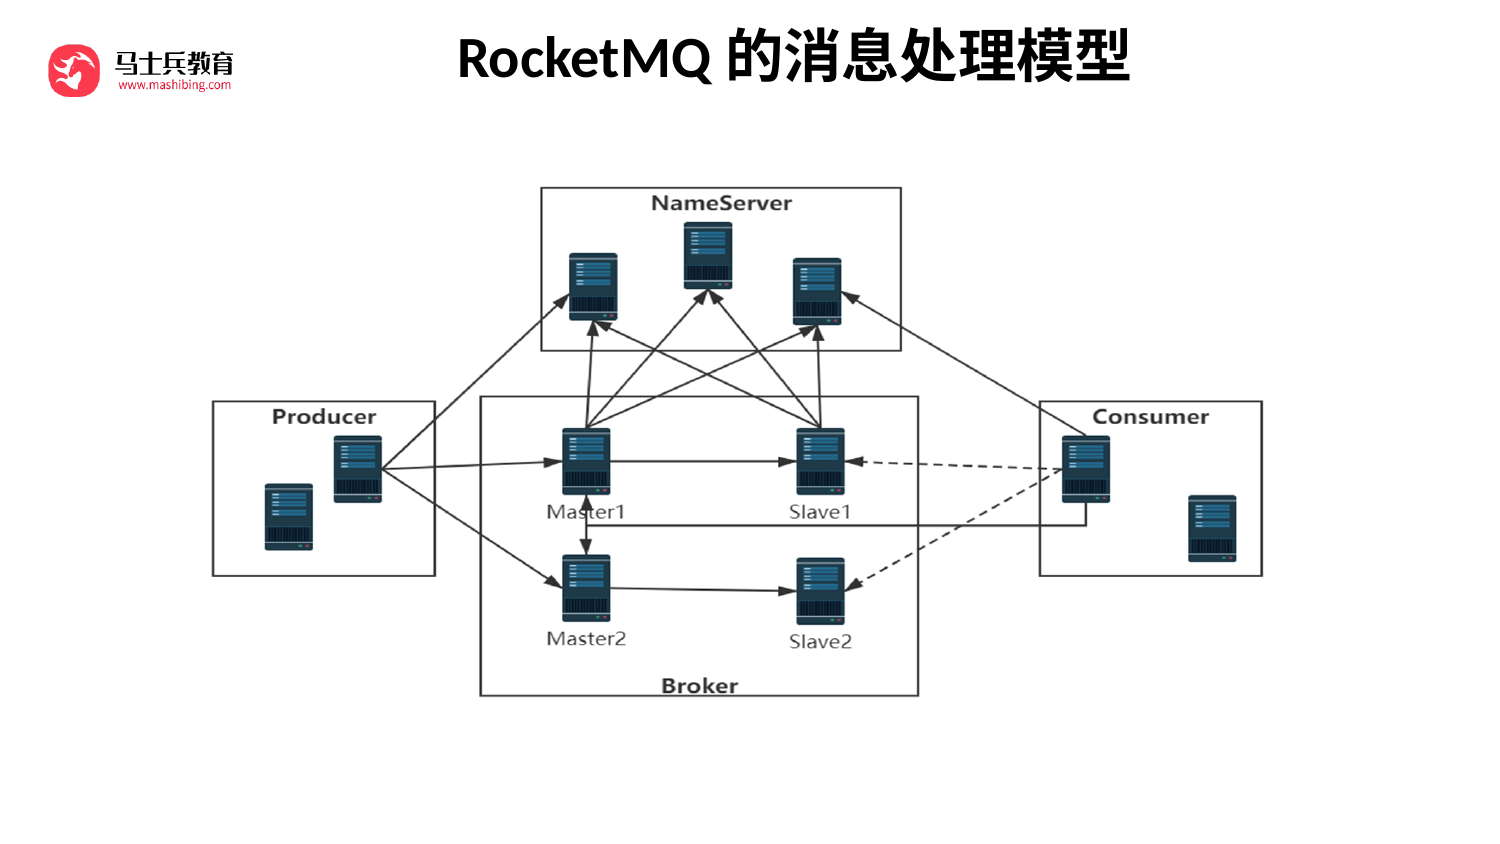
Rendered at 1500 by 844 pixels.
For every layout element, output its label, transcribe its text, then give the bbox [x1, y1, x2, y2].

picture [184, 163, 1290, 720]
text_box RocketMQ的消息处理模型 [442, 11, 1165, 97]
picture [46, 43, 233, 98]
